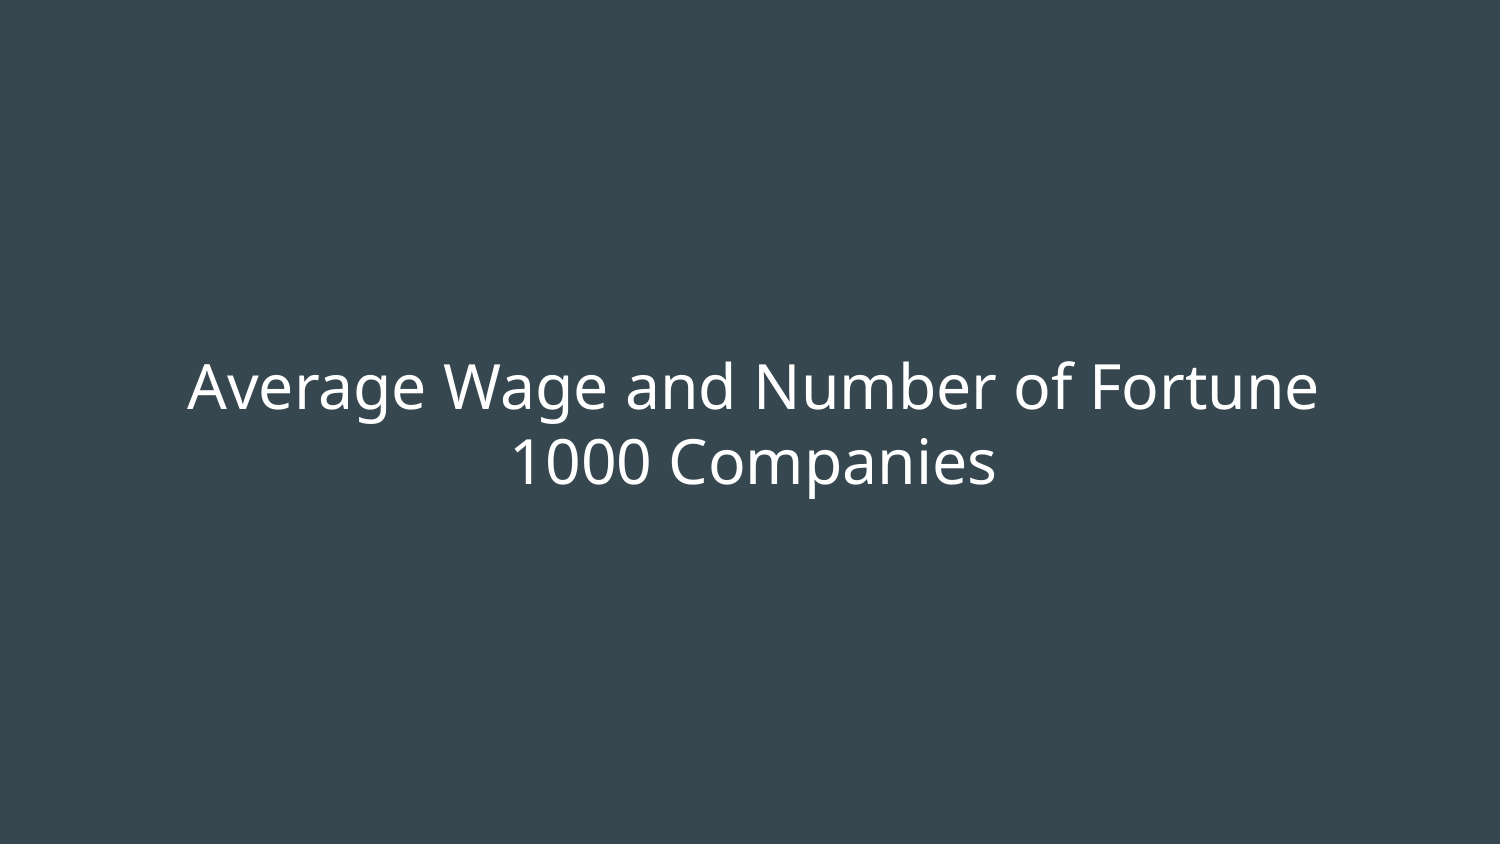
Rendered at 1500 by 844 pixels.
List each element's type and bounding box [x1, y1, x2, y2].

subtitle [83, 284, 1482, 807]
